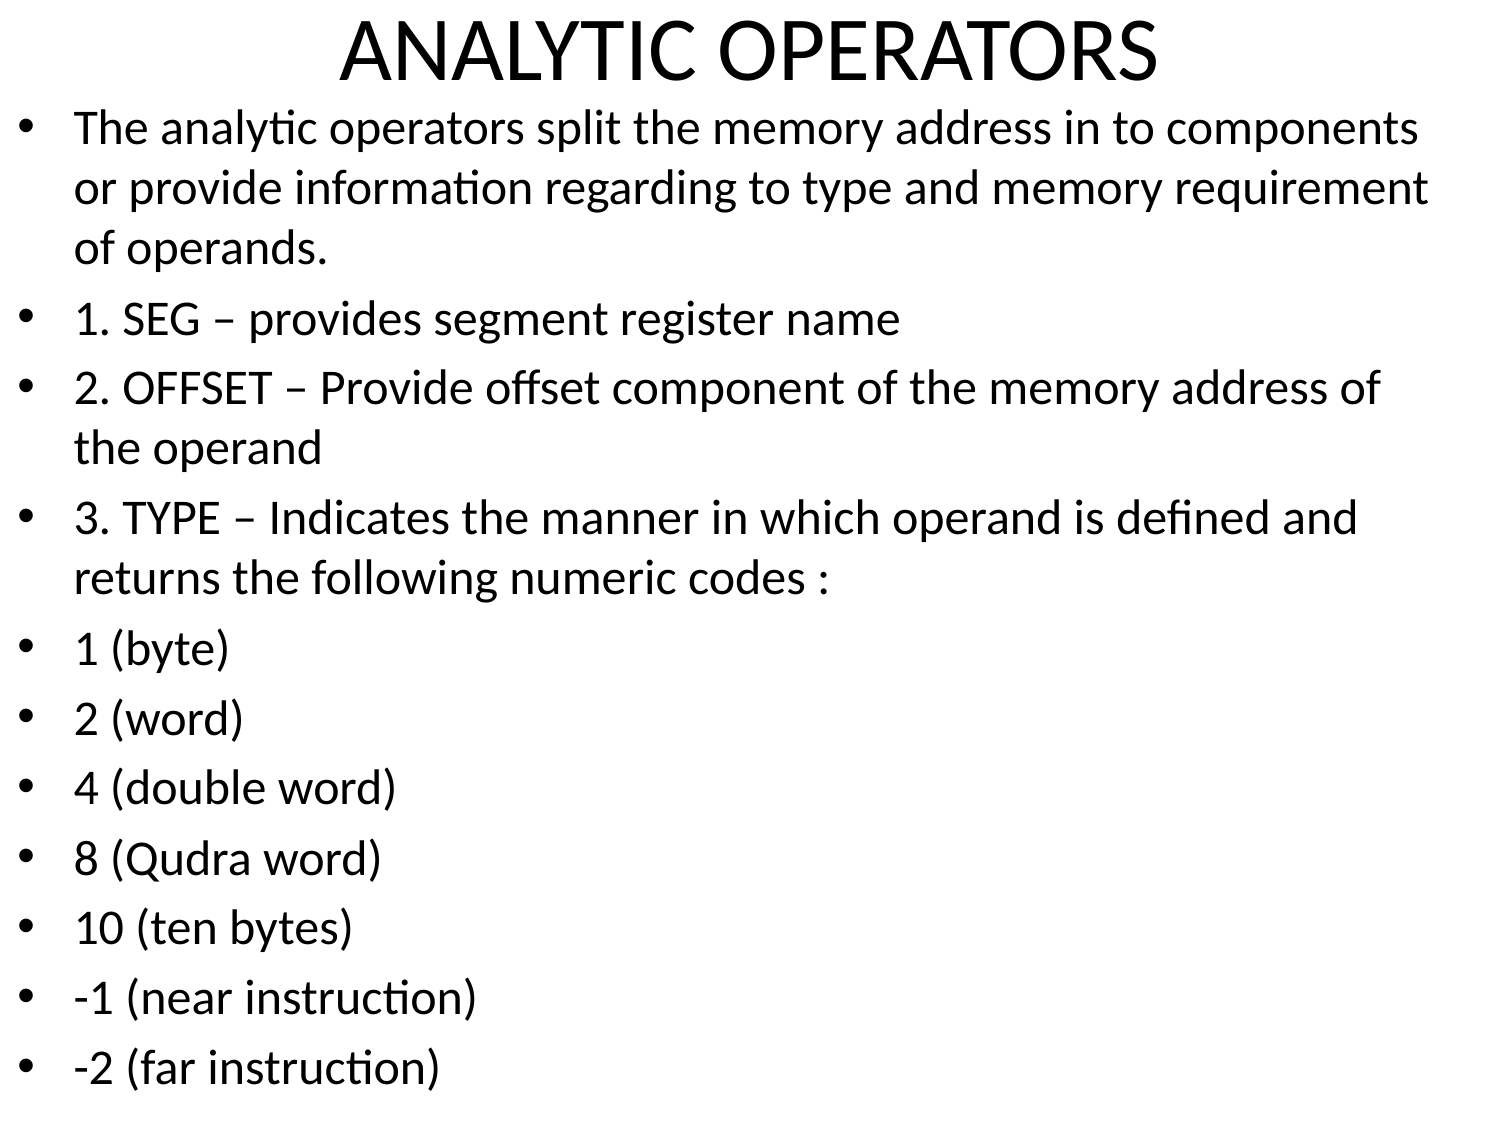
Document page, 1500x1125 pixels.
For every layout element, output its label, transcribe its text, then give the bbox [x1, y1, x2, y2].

list The analytic operators split the memory address in to components or provide information regarding to type and memory requirement of operands. 1. SEG – provides segment register name 2. OFFSET – Provide offset component of the memory address of the operand 3. TYPE – Indicates the manner in which operand is defined and returns the following numeric codes : 1 (byte) 2 (word) 4 (double word) 8 (Qudra word) 10 (ten bytes) -1 (near instruction) -2 (far instruction) [2, 87, 1463, 1125]
title ANALYTIC OPERATORS [75, 0, 1425, 87]
